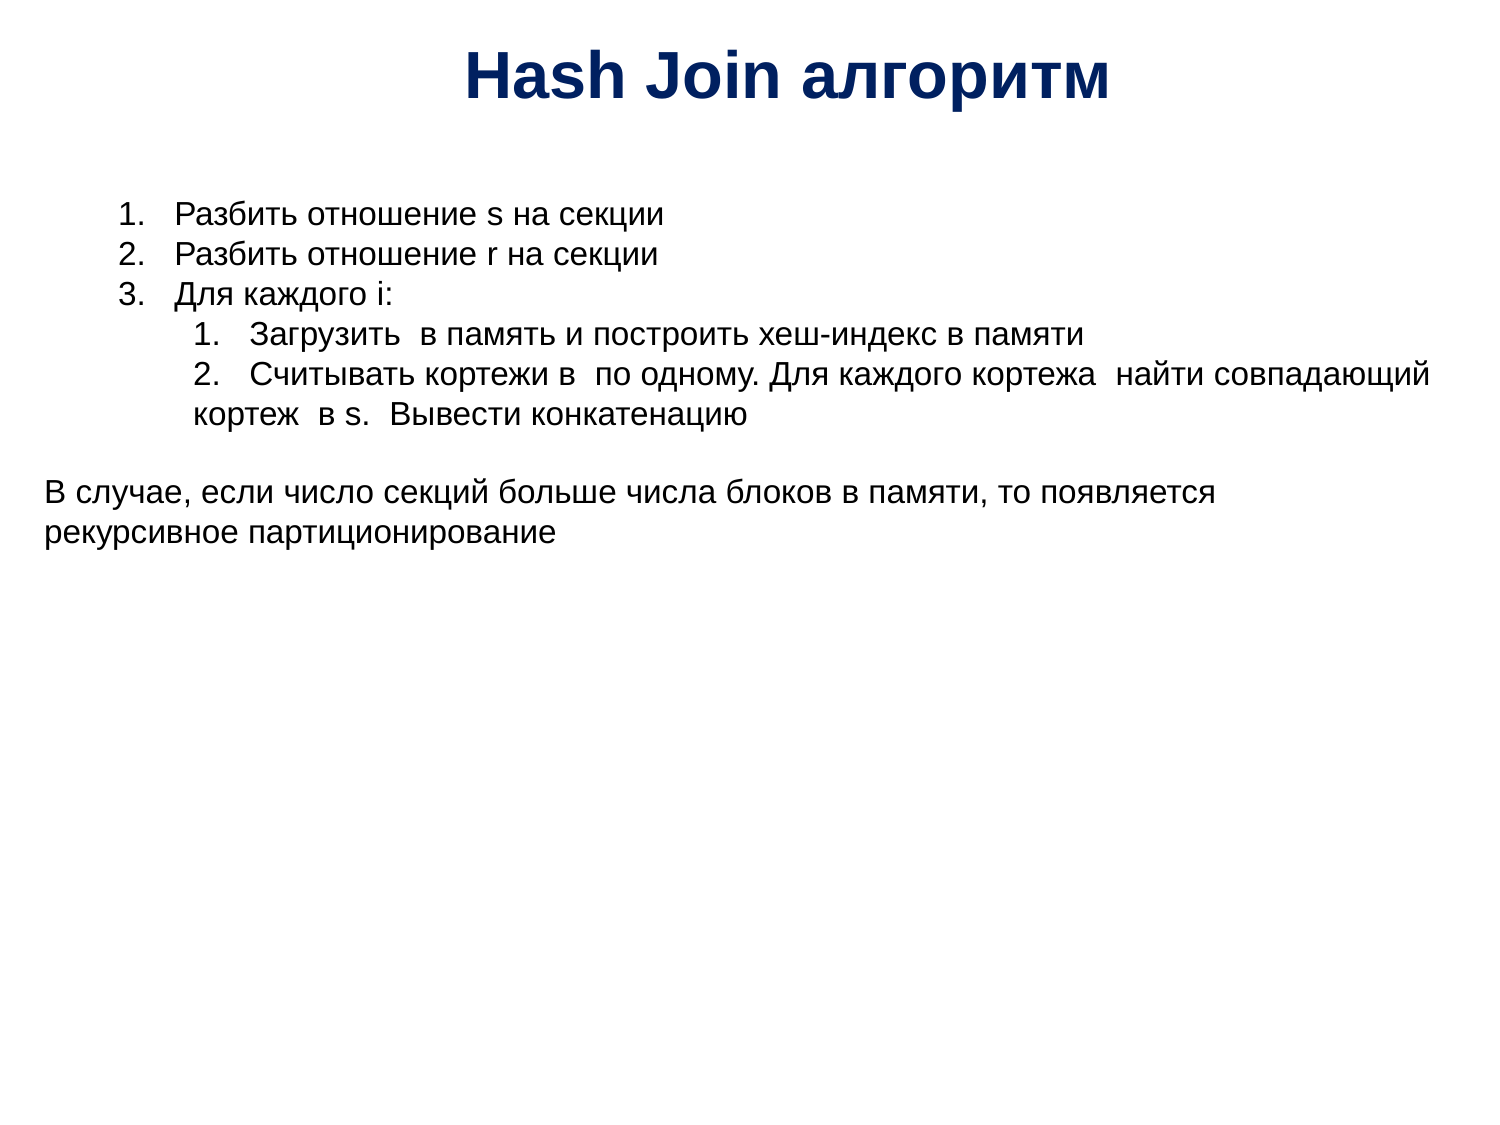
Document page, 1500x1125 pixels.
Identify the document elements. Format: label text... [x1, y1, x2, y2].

text_box В случае, если число секций больше числа блоков в памяти, то появляется рекурсивное партиционирование [29, 462, 1356, 558]
title Hash Join алгоритм [125, 18, 1452, 120]
